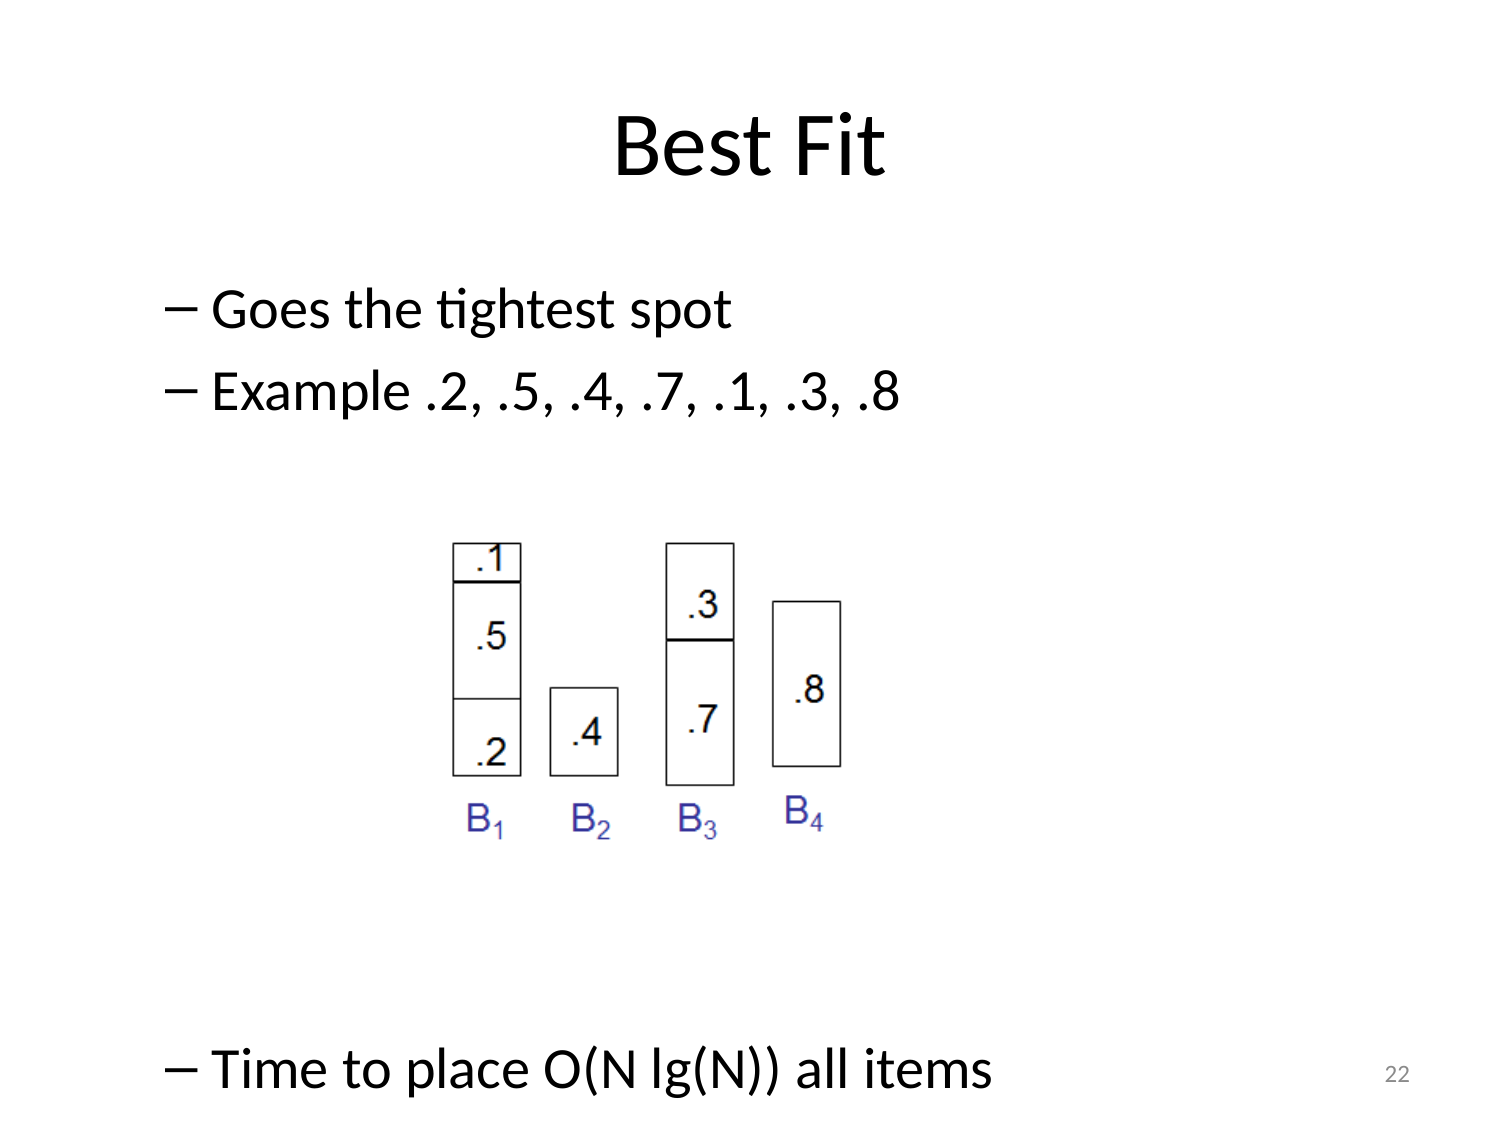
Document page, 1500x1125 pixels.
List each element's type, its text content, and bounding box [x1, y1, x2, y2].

picture [412, 499, 857, 849]
slide_number 22 [1074, 1042, 1425, 1103]
title Best Fit [75, 45, 1425, 233]
list Goes the tightest spot Example .2, .5, .4, .7, .1, .3, .8 Time to place O(N lg(N)) all items [75, 262, 1425, 1005]
